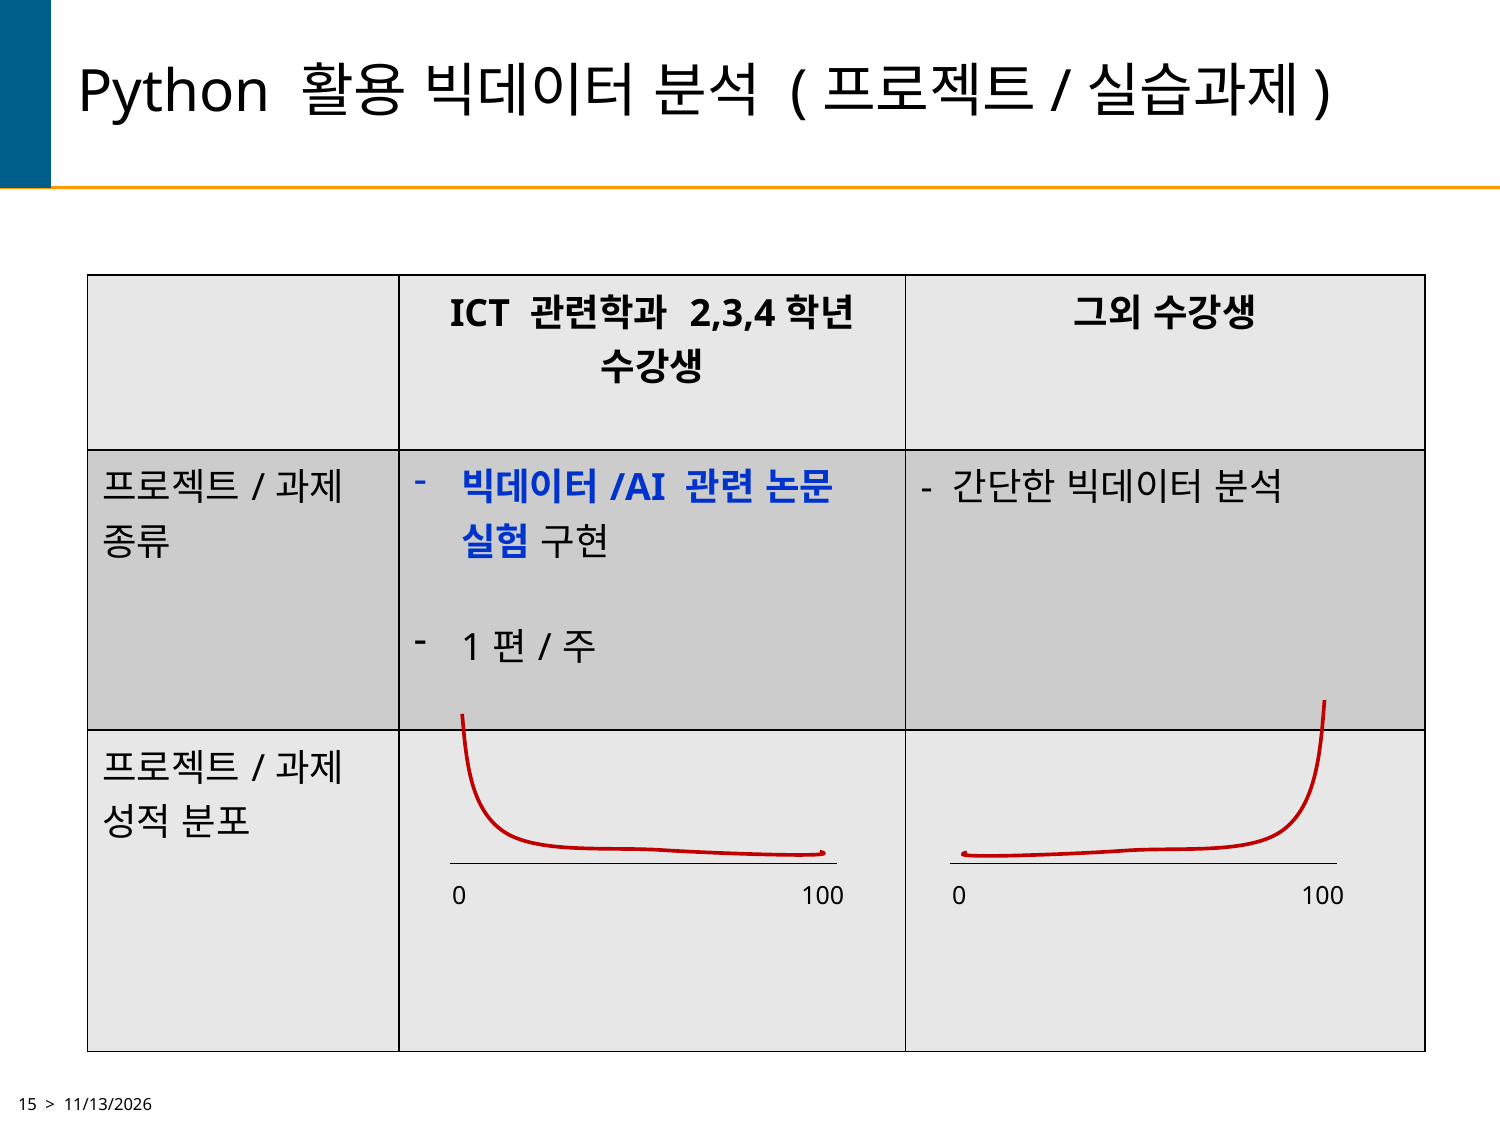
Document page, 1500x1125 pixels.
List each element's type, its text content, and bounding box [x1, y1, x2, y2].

table_cell 빅데이터/AI 관련 논문 실험 구현 1편/주 [400, 451, 905, 729]
table_cell 프로젝트/과제 종류 [88, 451, 398, 729]
table_cell - 간단한 빅데이터 분석 [906, 451, 1424, 729]
table_cell [400, 731, 905, 1051]
title Python 활용 빅데이터 분석 (프로젝트/실습과제) [62, 0, 1463, 188]
table_header ICT 관련학과 2,3,4학년 수강생 [400, 276, 905, 449]
text_box [462, 713, 824, 855]
table_cell 프로젝트/과제 성적 분포 [88, 731, 398, 1051]
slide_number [3, 1086, 214, 1125]
text_box 0 [437, 872, 488, 917]
text_box 100 [786, 872, 888, 917]
table_header [88, 276, 398, 449]
table_cell [906, 731, 1424, 1051]
text_box [962, 700, 1325, 856]
text_box 0 [937, 872, 988, 917]
table_header 그외 수강생 [906, 276, 1424, 449]
text_box 100 [1286, 872, 1388, 917]
